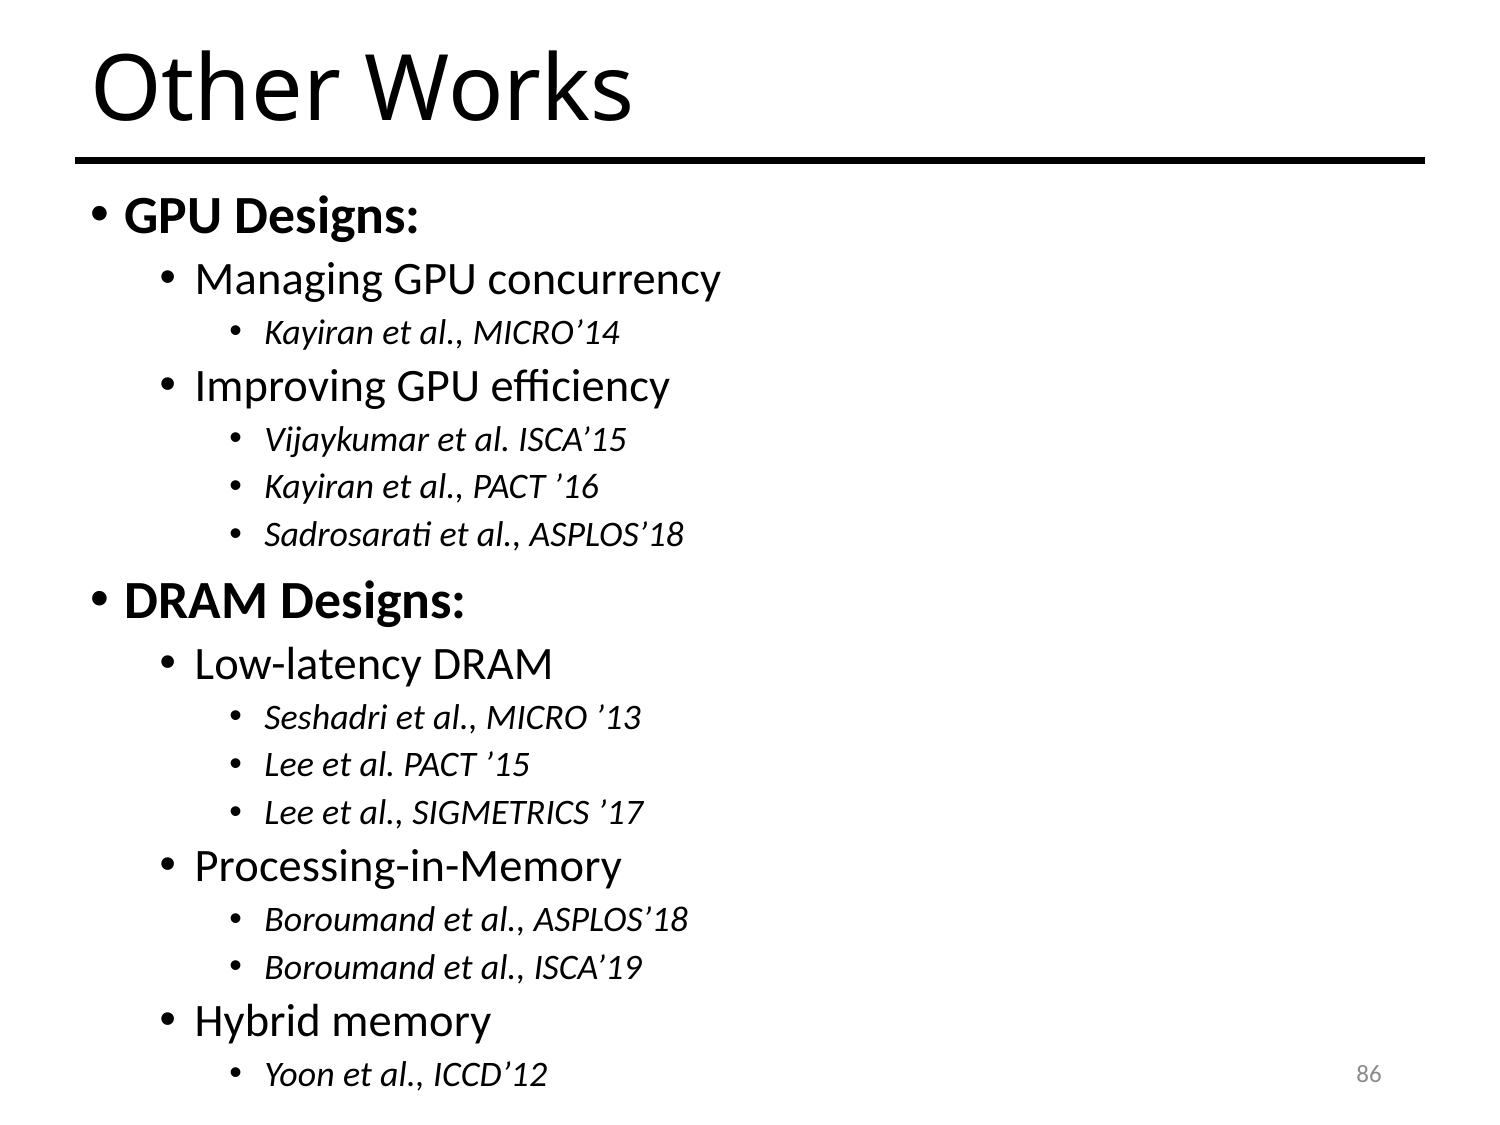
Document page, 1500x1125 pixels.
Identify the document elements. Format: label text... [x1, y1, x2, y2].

title Other Works [75, 21, 1425, 157]
list GPU Designs: Managing GPU concurrency Kayiran et al., MICRO’14 Improving GPU efficiency Vijaykumar et al. ISCA’15 Kayiran et al., PACT ’16 Sadrosarati et al., ASPLOS’18 DRAM Designs: Low-latency DRAM Seshadri et al., MICRO ’13 Lee et al. PACT ’15 Lee et al., SIGMETRICS ’17 Processing-in-Memory Boroumand et al., ASPLOS’18 Boroumand et al., ISCA’19 Hybrid memory Yoon et al., ICCD’12 [75, 179, 1500, 1111]
slide_number 86 [1059, 1042, 1397, 1103]
